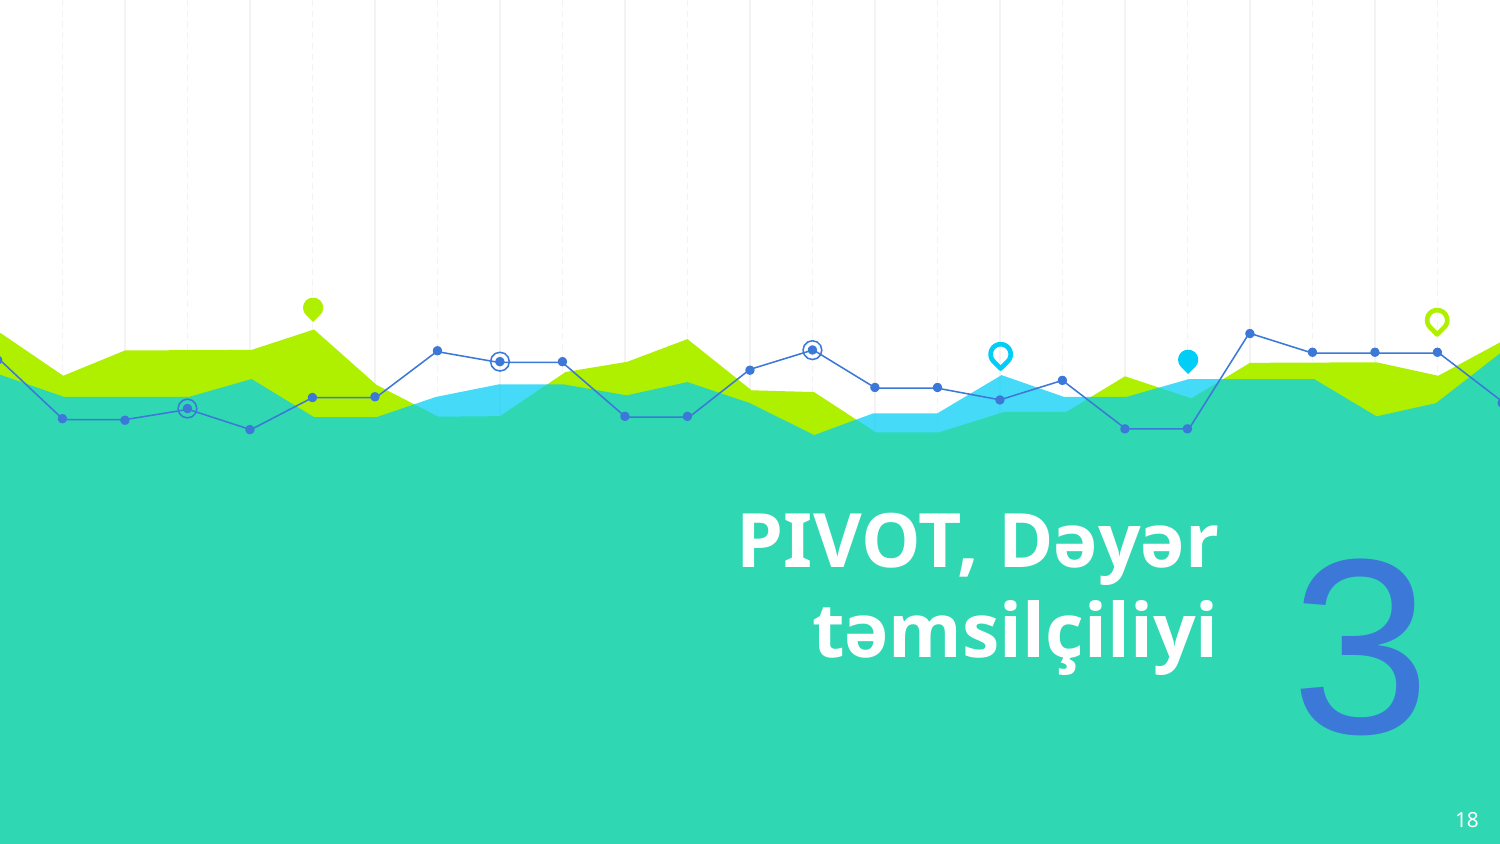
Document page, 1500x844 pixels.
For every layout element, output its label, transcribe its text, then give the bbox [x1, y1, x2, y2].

text_box 3 [1216, 600, 1500, 799]
title PIVOT, Dəyər təmsilçiliyi [378, 497, 1235, 688]
slide_number ‹#› [1403, 791, 1494, 844]
